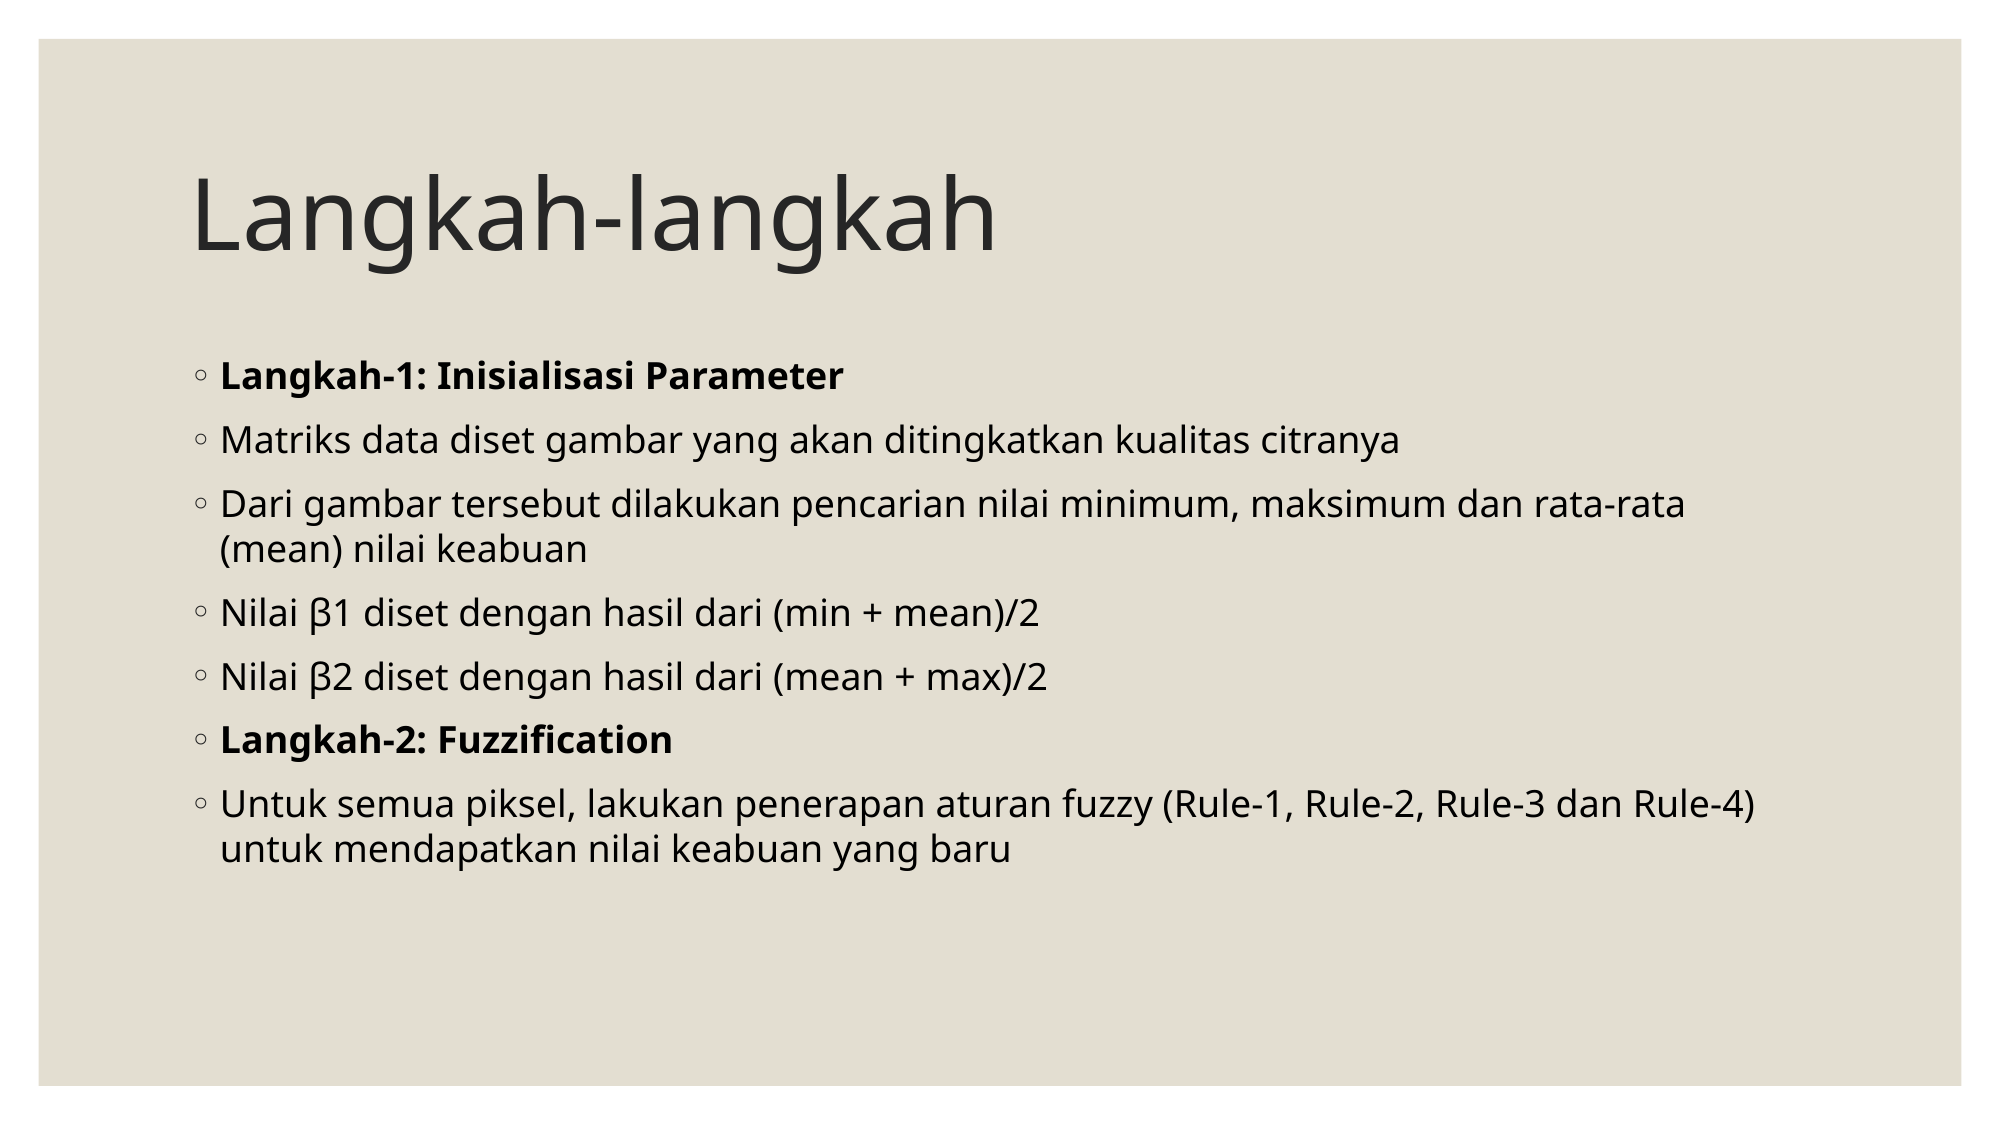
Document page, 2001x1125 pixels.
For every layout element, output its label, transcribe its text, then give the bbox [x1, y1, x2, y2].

title Langkah-langkah [174, 105, 1825, 331]
list Langkah-1: Inisialisasi Parameter Matriks data diset gambar yang akan ditingkatkan kualitas citranya Dari gambar tersebut dilakukan pencarian nilai minimum, maksimum dan rata-rata (mean) nilai keabuan Nilai β1 diset dengan hasil dari (min + mean)/2 Nilai β2 diset dengan hasil dari (mean + max)/2 Langkah-2: Fuzzification Untuk semua piksel, lakukan penerapan aturan fuzzy (Rule-1, Rule-2, Rule-3 dan Rule-4) untuk mendapatkan nilai keabuan yang baru [174, 345, 1825, 990]
